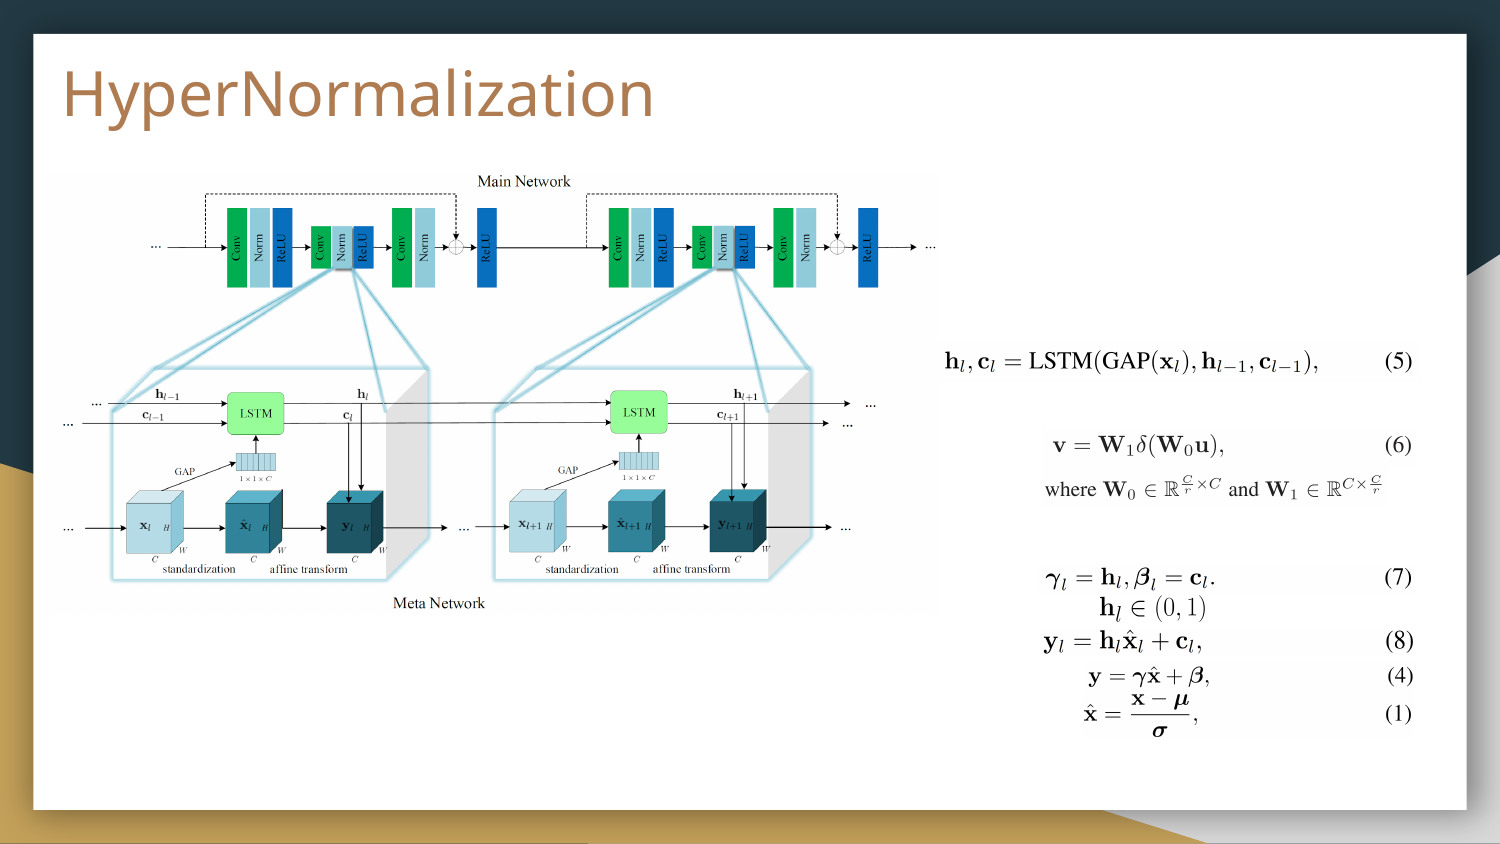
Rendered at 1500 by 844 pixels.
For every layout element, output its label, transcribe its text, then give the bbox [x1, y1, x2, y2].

title HyperNormalization [46, 38, 1101, 155]
picture [1083, 662, 1415, 741]
picture [1039, 629, 1413, 656]
picture [1037, 562, 1415, 622]
picture [46, 172, 1421, 615]
picture [1042, 426, 1415, 506]
